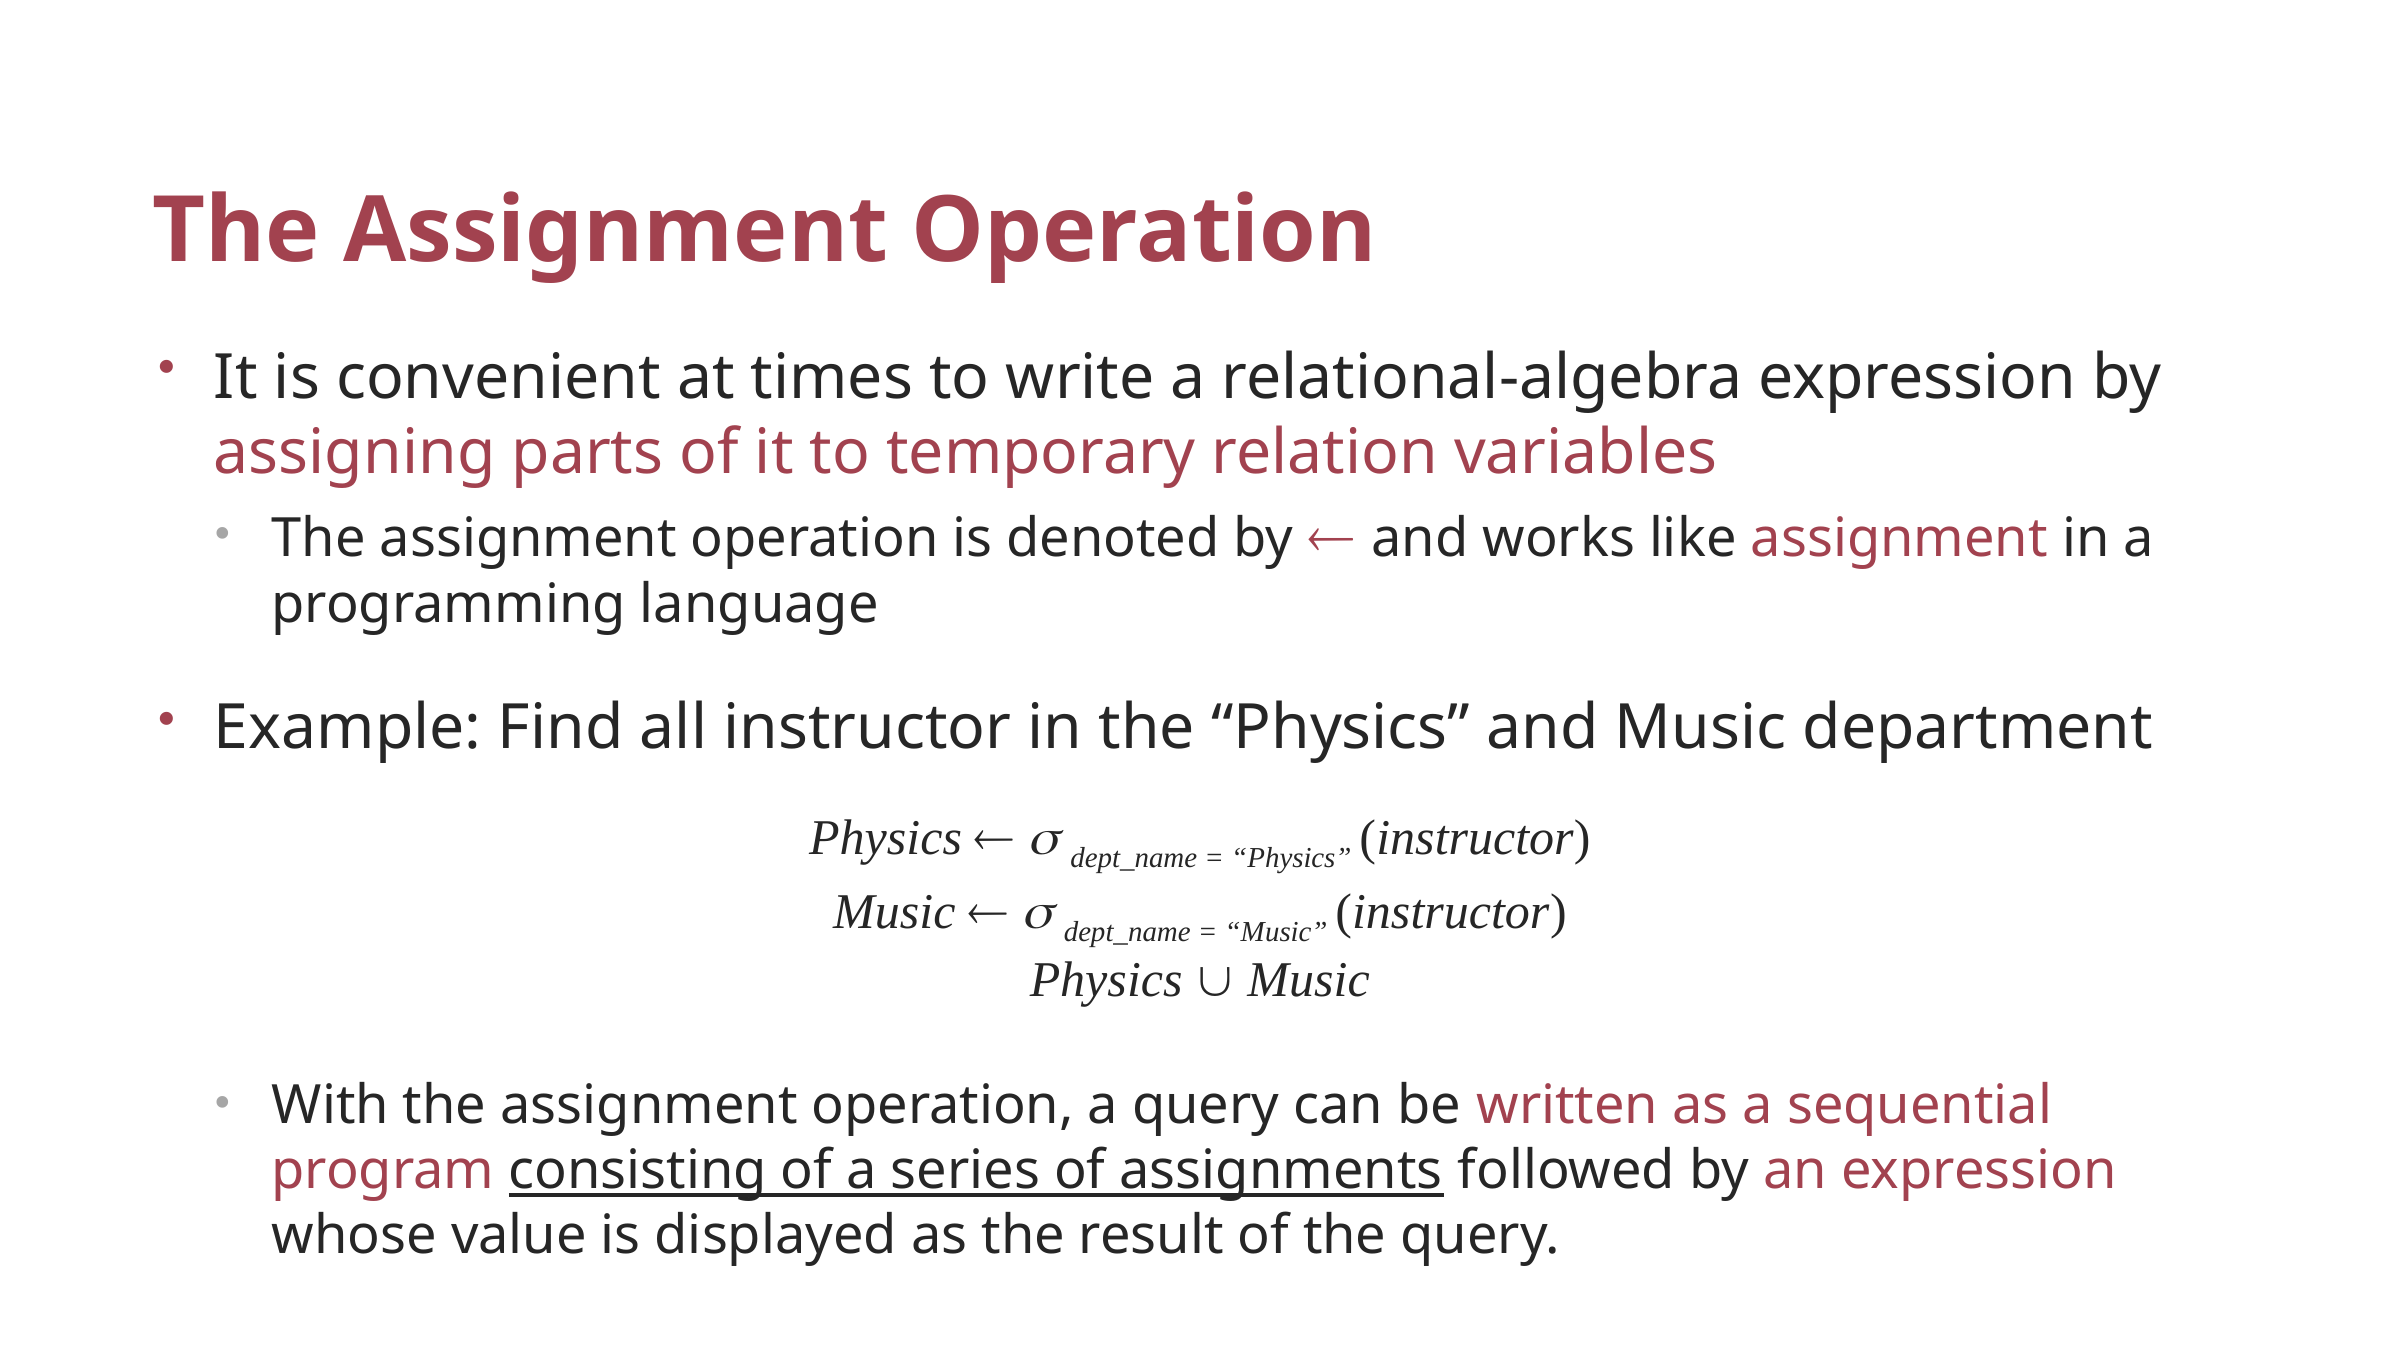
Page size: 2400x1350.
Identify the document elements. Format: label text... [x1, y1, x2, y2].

list It is convenient at times to write a relational-algebra expression by assigning parts of it to temporary relation variables The assignment operation is denoted by  and works like assignment in a programming language Example: Find all instructor in the “Physics” and Music department Physics   dept_name = “Physics” (instructor) Music   dept_name = “Music” (instructor) Physics  Music With the assignment operation, a query can be written as a sequential program consisting of a series of assignments followed by an expression whose value is displayed as the result of the query. [137, 324, 2263, 1200]
title The Assignment Operation [137, 54, 2263, 288]
